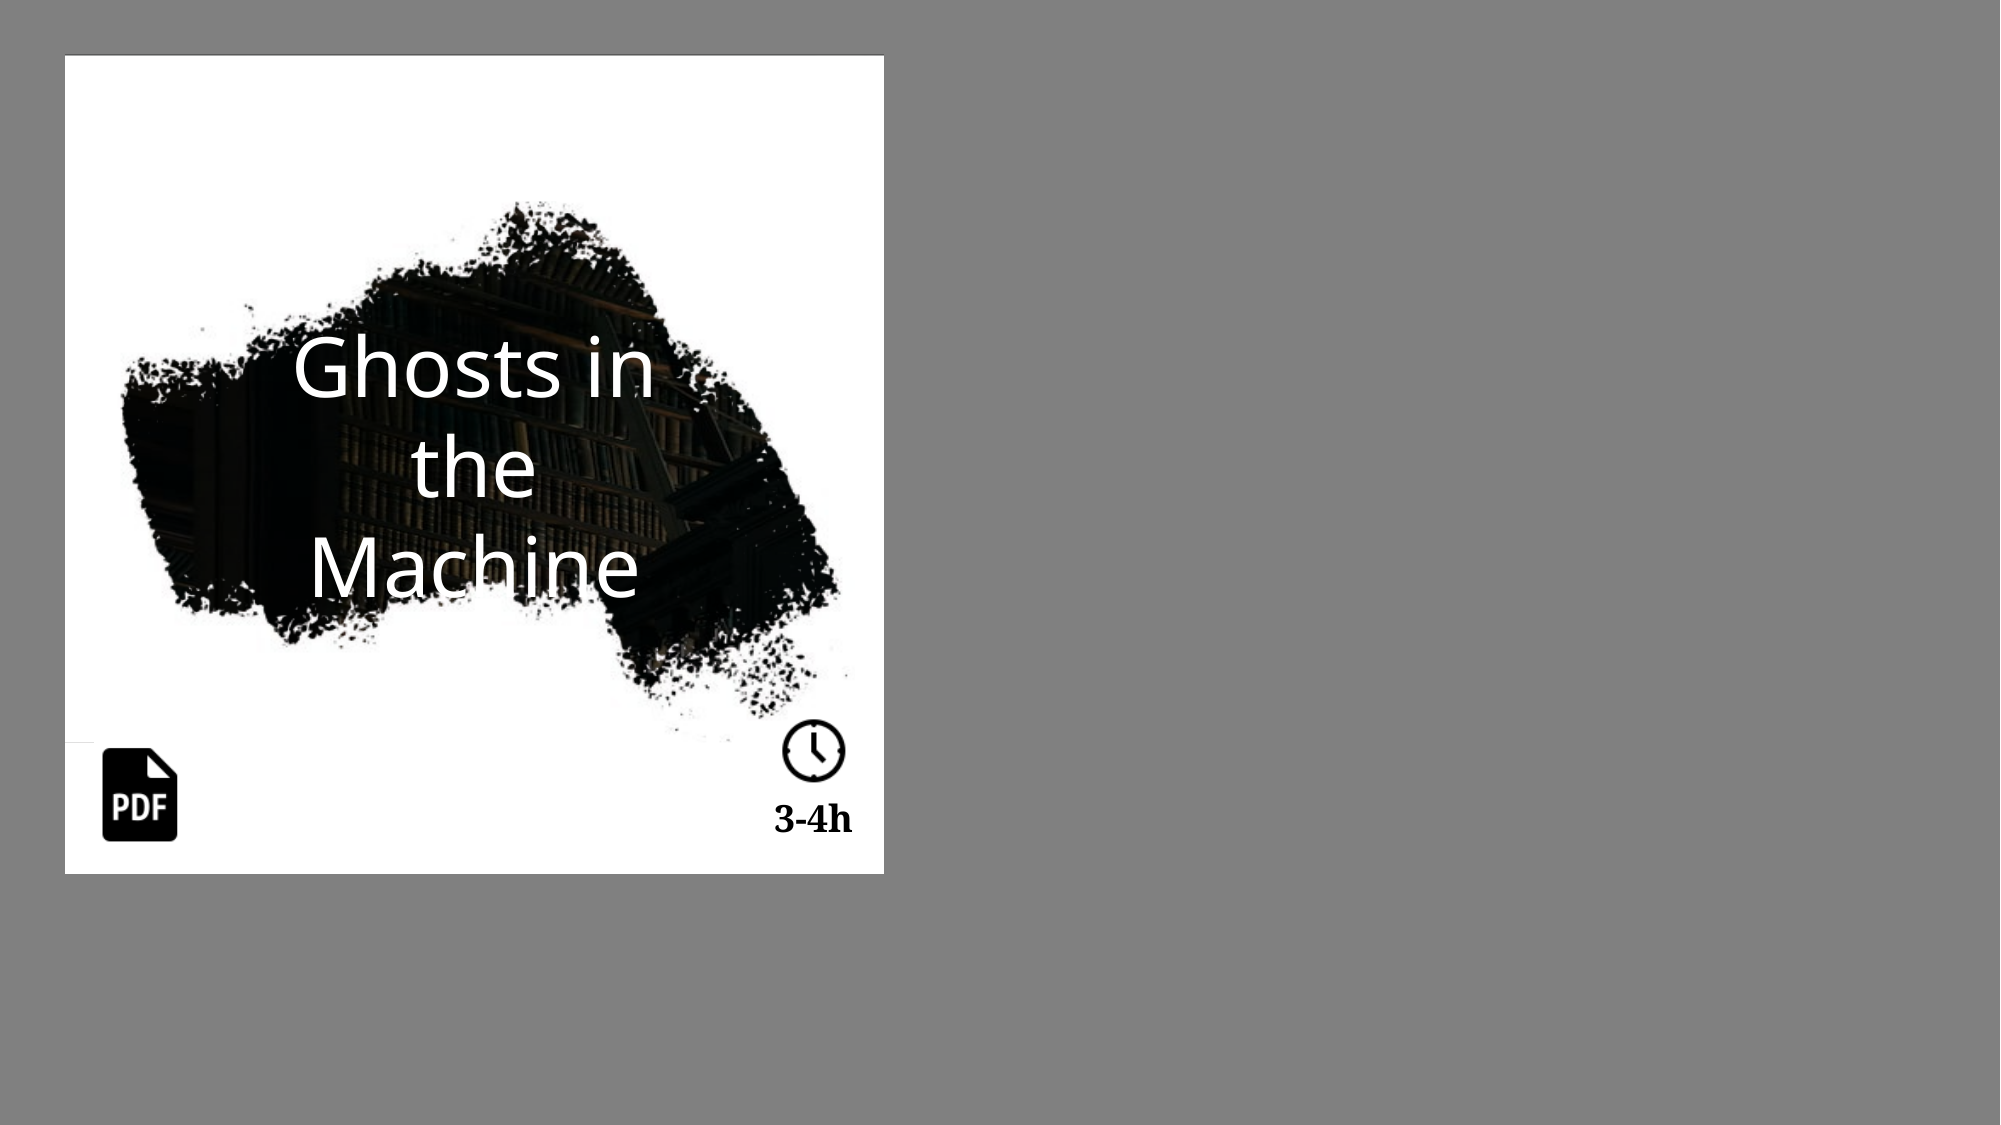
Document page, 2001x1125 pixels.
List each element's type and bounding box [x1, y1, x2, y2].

text_box [65, 55, 884, 874]
picture [84, 737, 196, 849]
text_box [753, 709, 874, 849]
